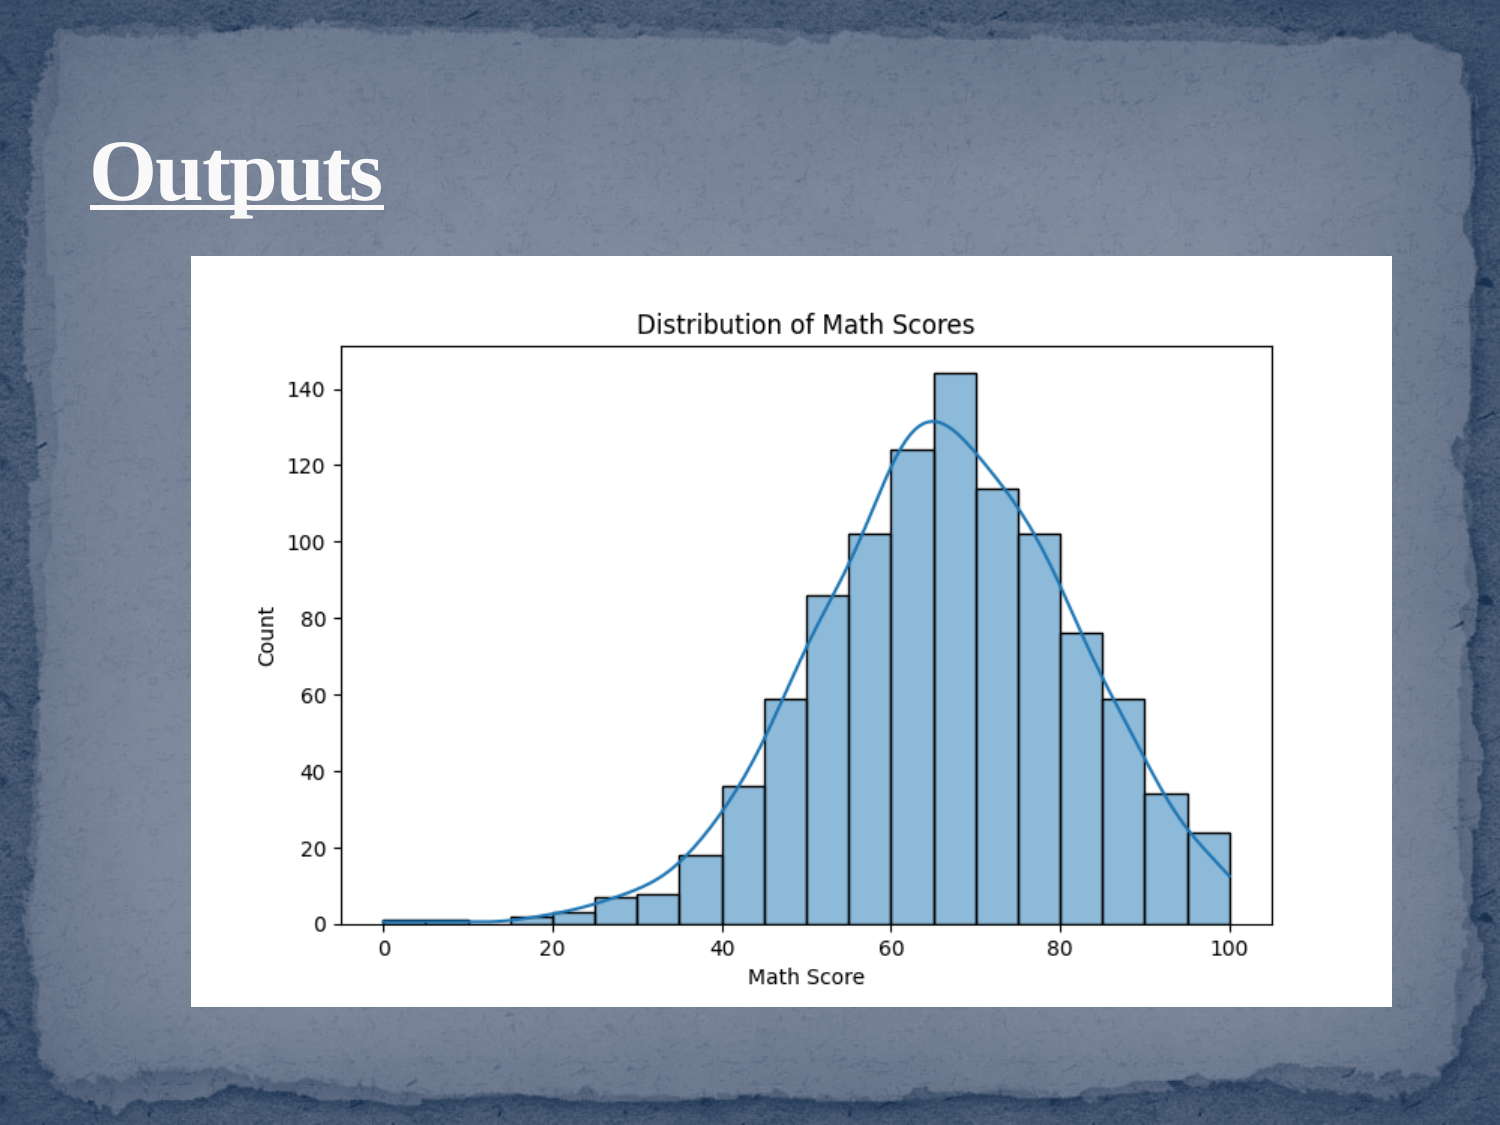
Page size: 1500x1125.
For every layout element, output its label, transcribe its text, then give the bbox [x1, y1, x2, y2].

picture [191, 256, 1392, 1007]
title Outputs [74, 24, 1425, 225]
